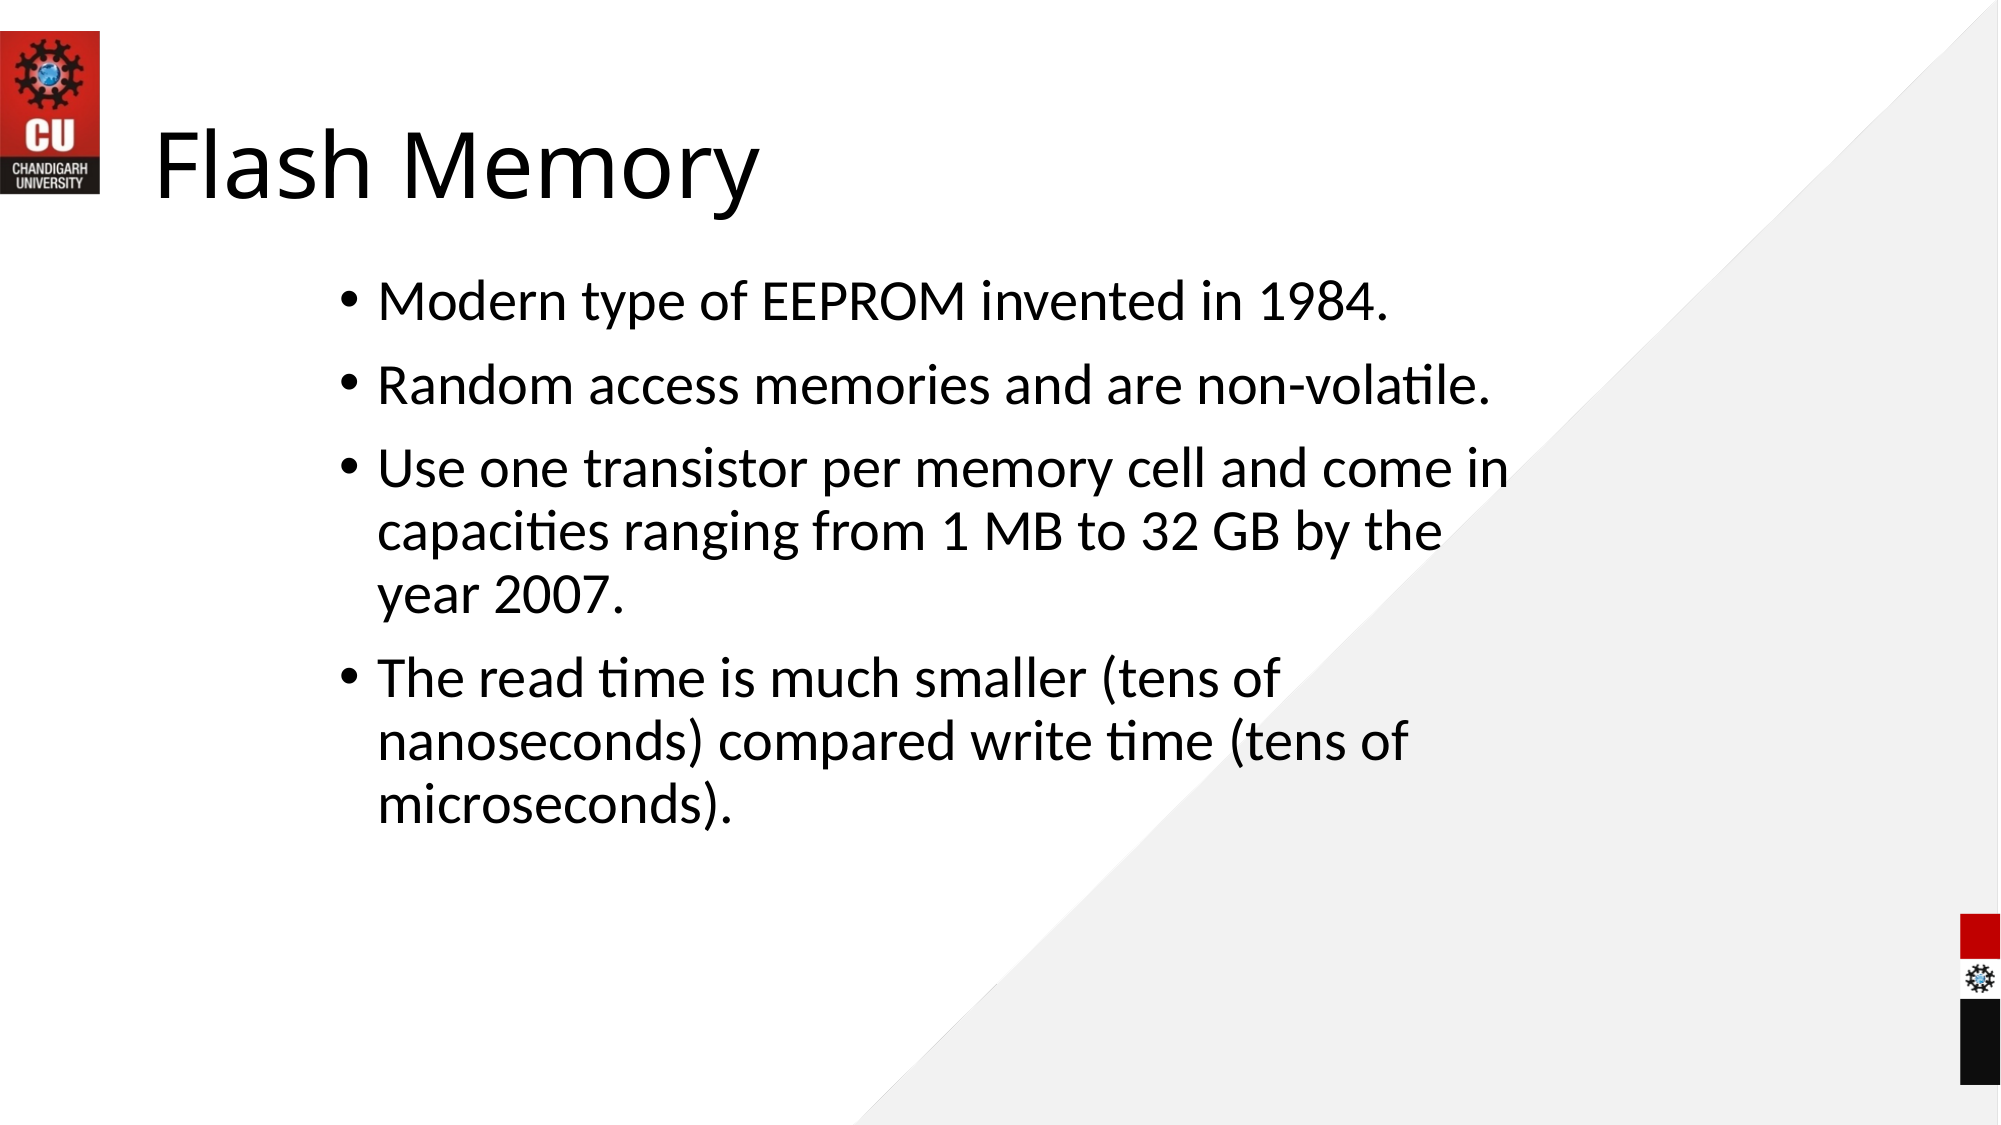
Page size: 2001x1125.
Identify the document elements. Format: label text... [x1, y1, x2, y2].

picture [0, 0, 2001, 1125]
list Modern type of EEPROM invented in 1984. Random access memories and are non-volatile. Use one transistor per memory cell and come in capacities ranging from 1 MB to 32 GB by the year 2007. The read time is much smaller (tens of nanoseconds) compared write time (tens of microseconds). [324, 262, 1550, 1062]
title Flash Memory [137, 59, 1863, 278]
